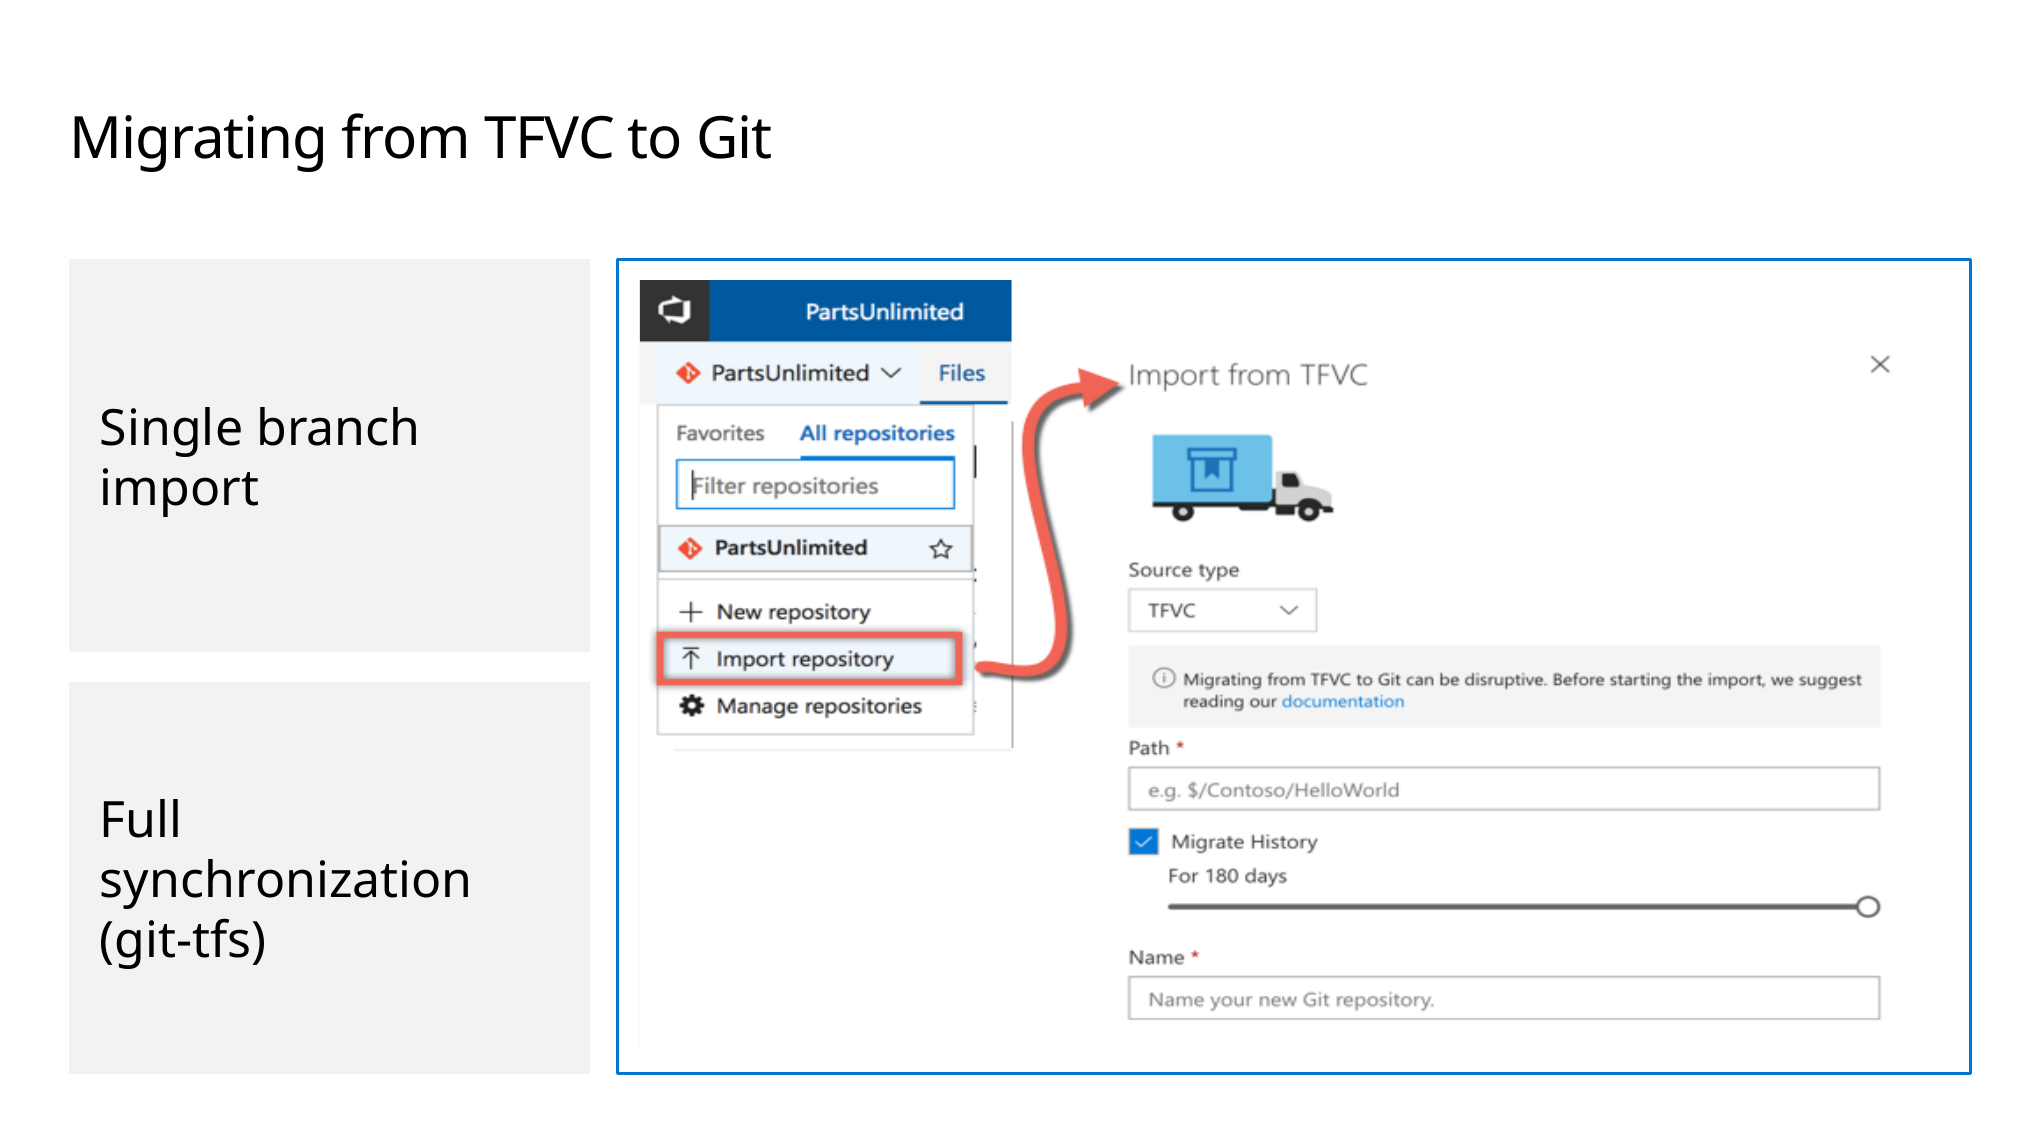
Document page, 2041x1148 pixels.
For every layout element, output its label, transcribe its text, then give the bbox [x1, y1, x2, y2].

title Migrating from TFVC to Git [70, 103, 1969, 172]
text_box Single branch import [69, 259, 590, 652]
picture [639, 280, 1968, 1054]
text_box [616, 259, 1971, 1074]
text_box Full synchronization (git-tfs) [69, 682, 590, 1074]
